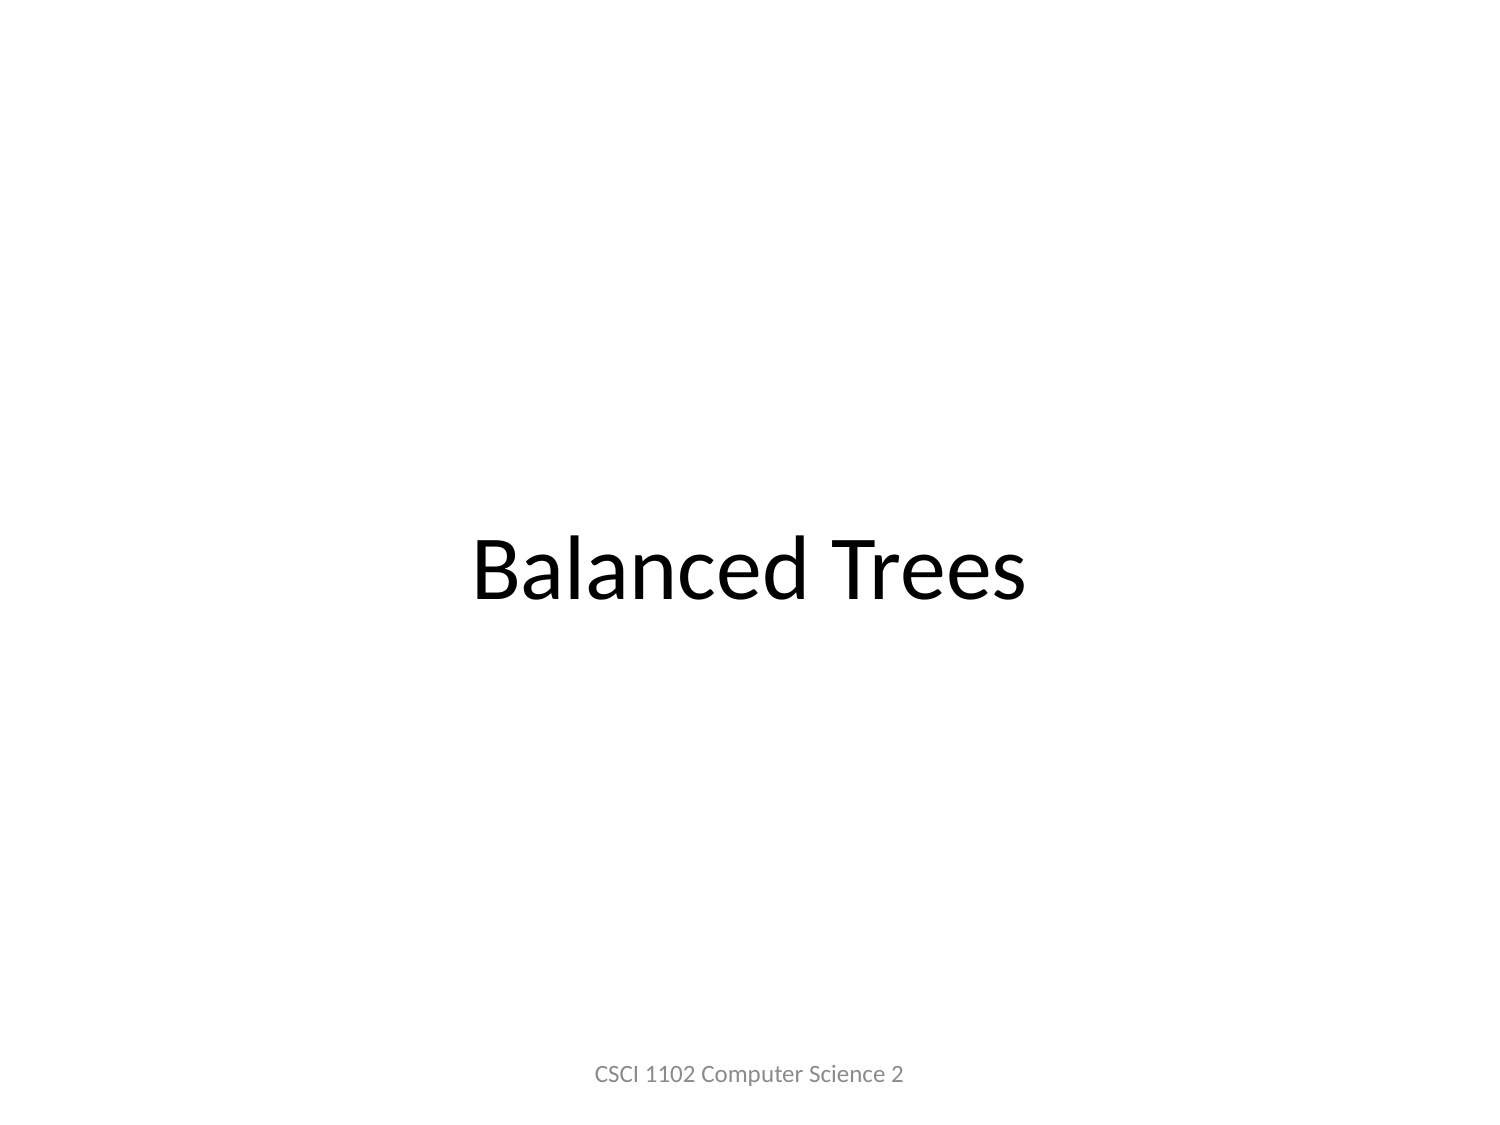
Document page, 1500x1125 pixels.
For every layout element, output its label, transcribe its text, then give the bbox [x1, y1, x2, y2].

footer CSCI 1102 Computer Science 2 [512, 1042, 988, 1103]
title Balanced Trees [75, 468, 1425, 657]
